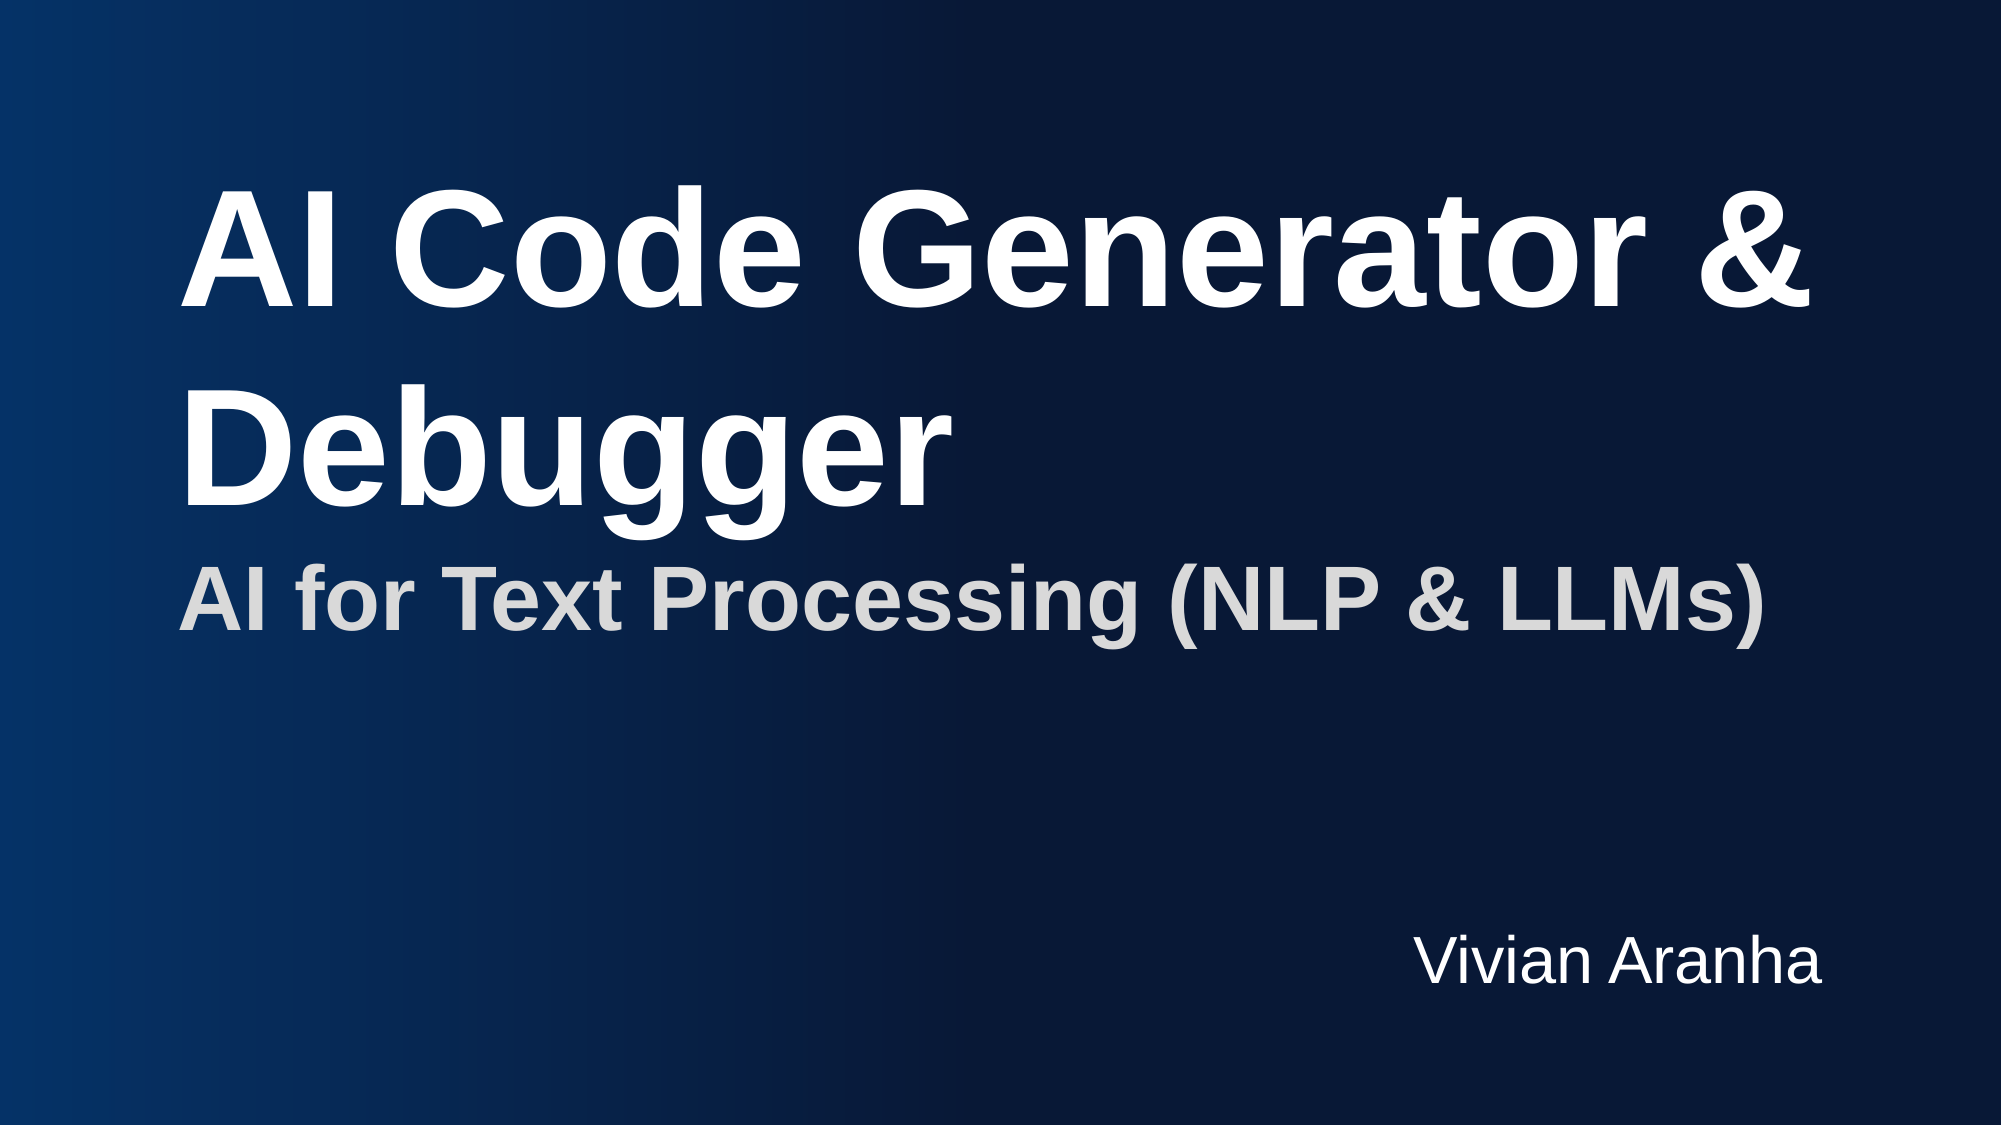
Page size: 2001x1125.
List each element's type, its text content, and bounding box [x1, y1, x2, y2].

text_box [0, 0, 2000, 1125]
text_box AI Code Generator & Debugger AI for Text Processing (NLP & LLMs) [162, 131, 1883, 657]
text_box Vivian Aranha [162, 893, 1838, 1004]
